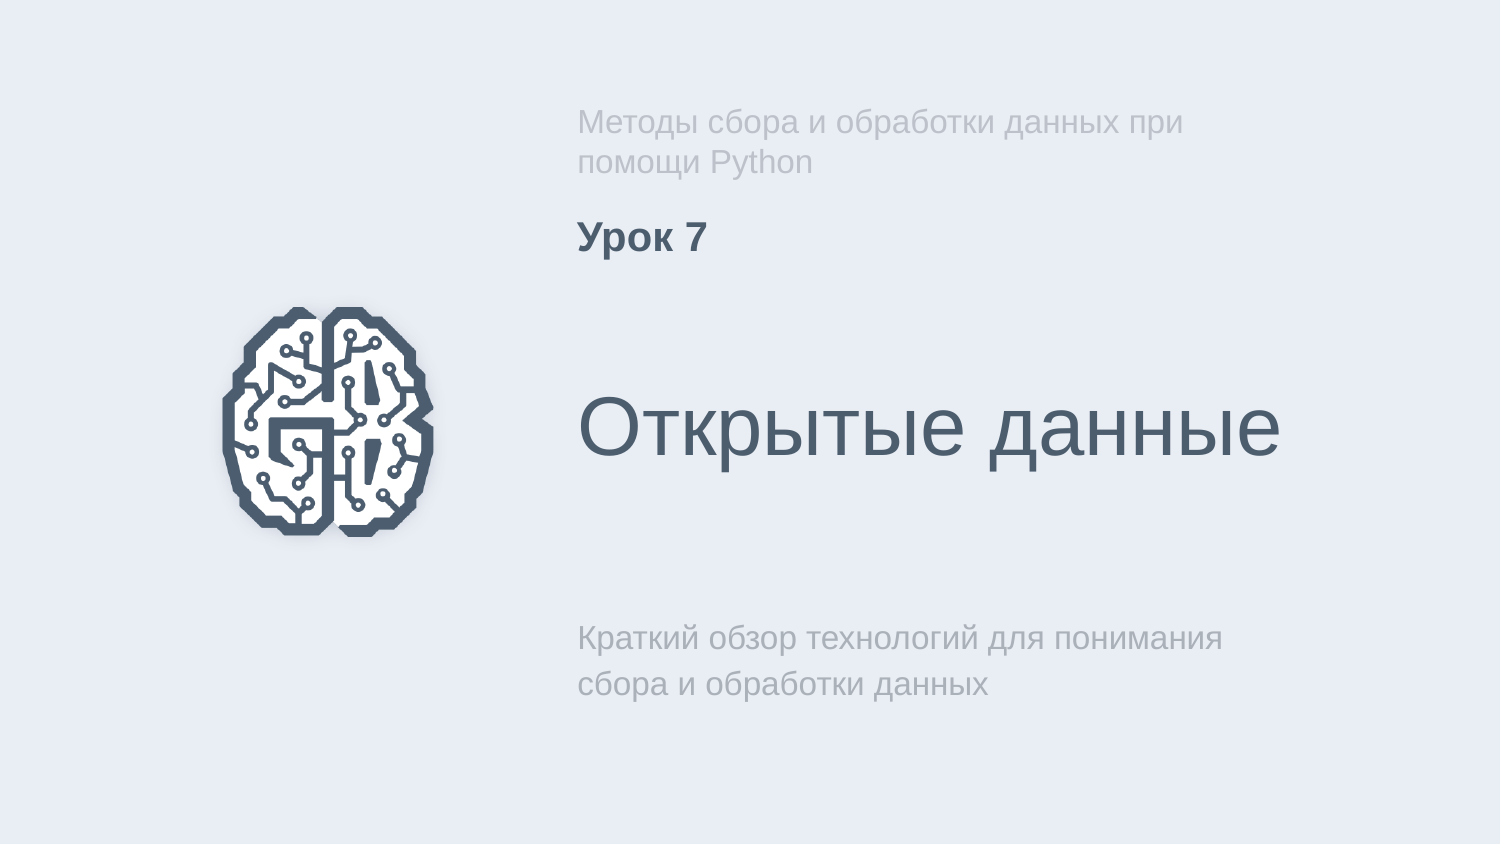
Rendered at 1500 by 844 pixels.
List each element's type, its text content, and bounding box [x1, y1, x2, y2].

text_box Методы сбора и обработки данных при помощи Python [562, 93, 1312, 187]
picture [186, 280, 469, 563]
text_box Открытые данные [562, 281, 1406, 563]
text_box Урок 7 [562, 187, 1312, 282]
text_box Краткий обзор технологий для понимания сбора и обработки данных [562, 562, 1312, 750]
